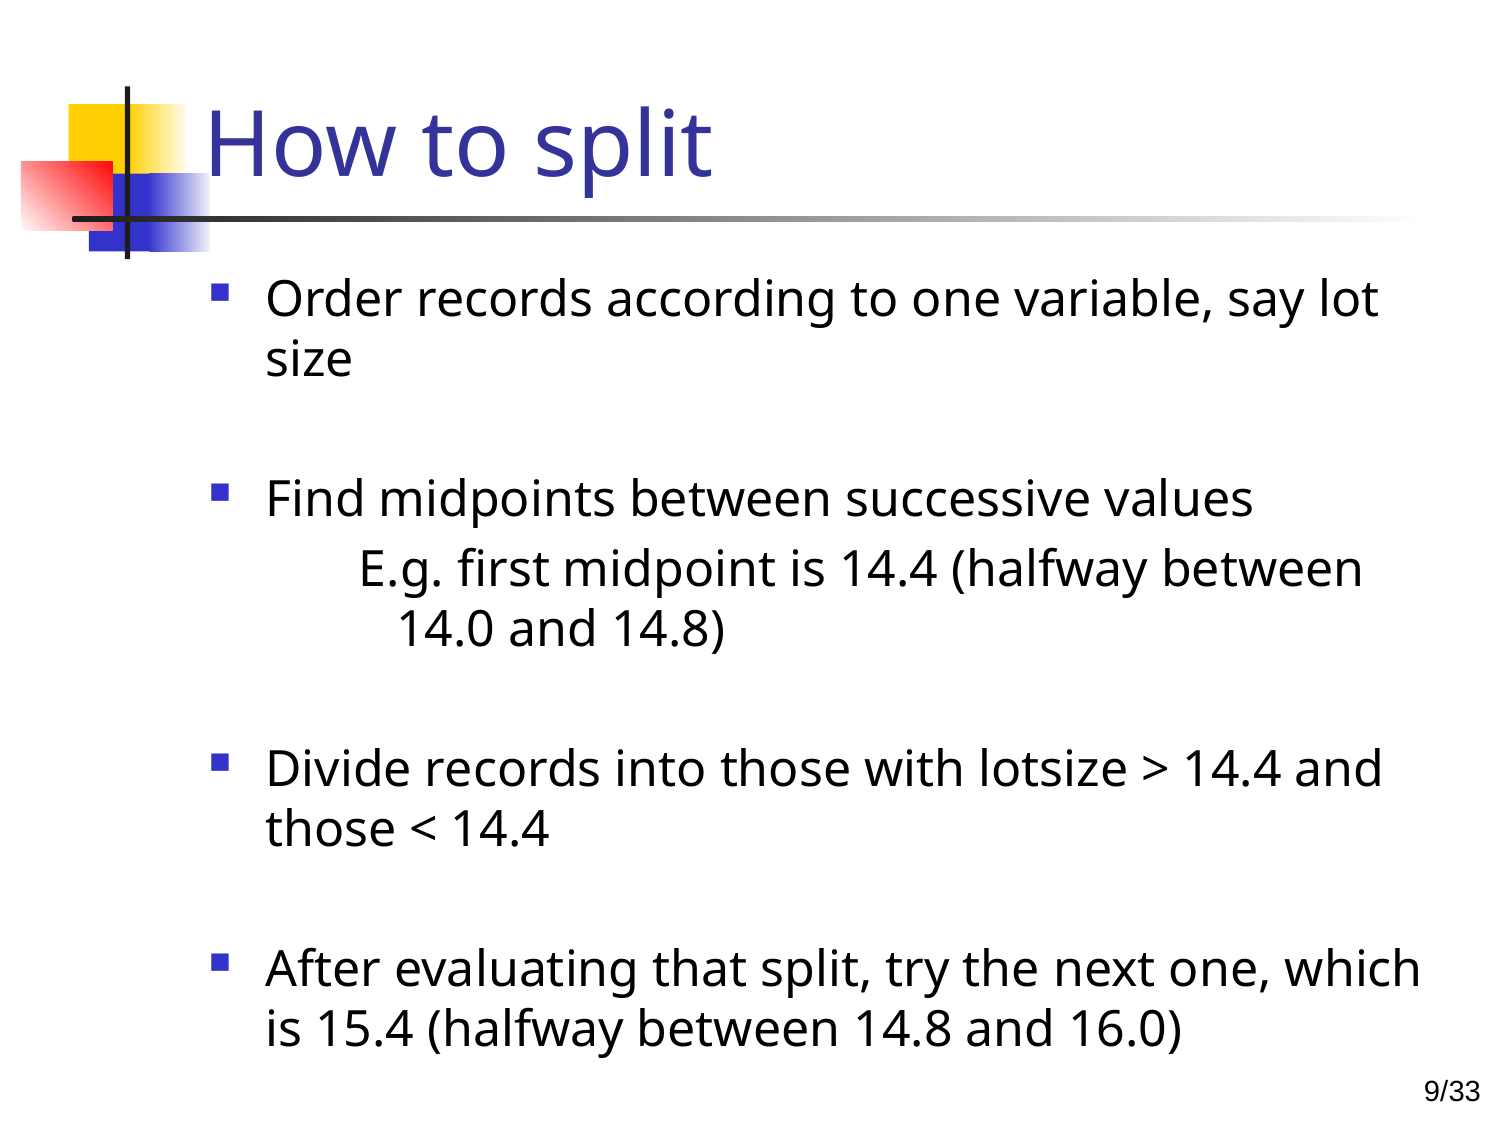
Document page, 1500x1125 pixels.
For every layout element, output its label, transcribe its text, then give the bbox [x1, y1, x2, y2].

title How to split [188, 35, 1468, 203]
slide_number 8/33 [1183, 1039, 1497, 1116]
list Order records according to one variable, say lot size Find midpoints between successive values E.g. first midpoint is 14.4 (halfway between 14.0 and 14.8) Divide records into those with lotsize > 14.4 and those < 14.4 After evaluating that split, try the next one, which is 15.4 (halfway between 14.8 and 16.0) [193, 259, 1469, 1006]
